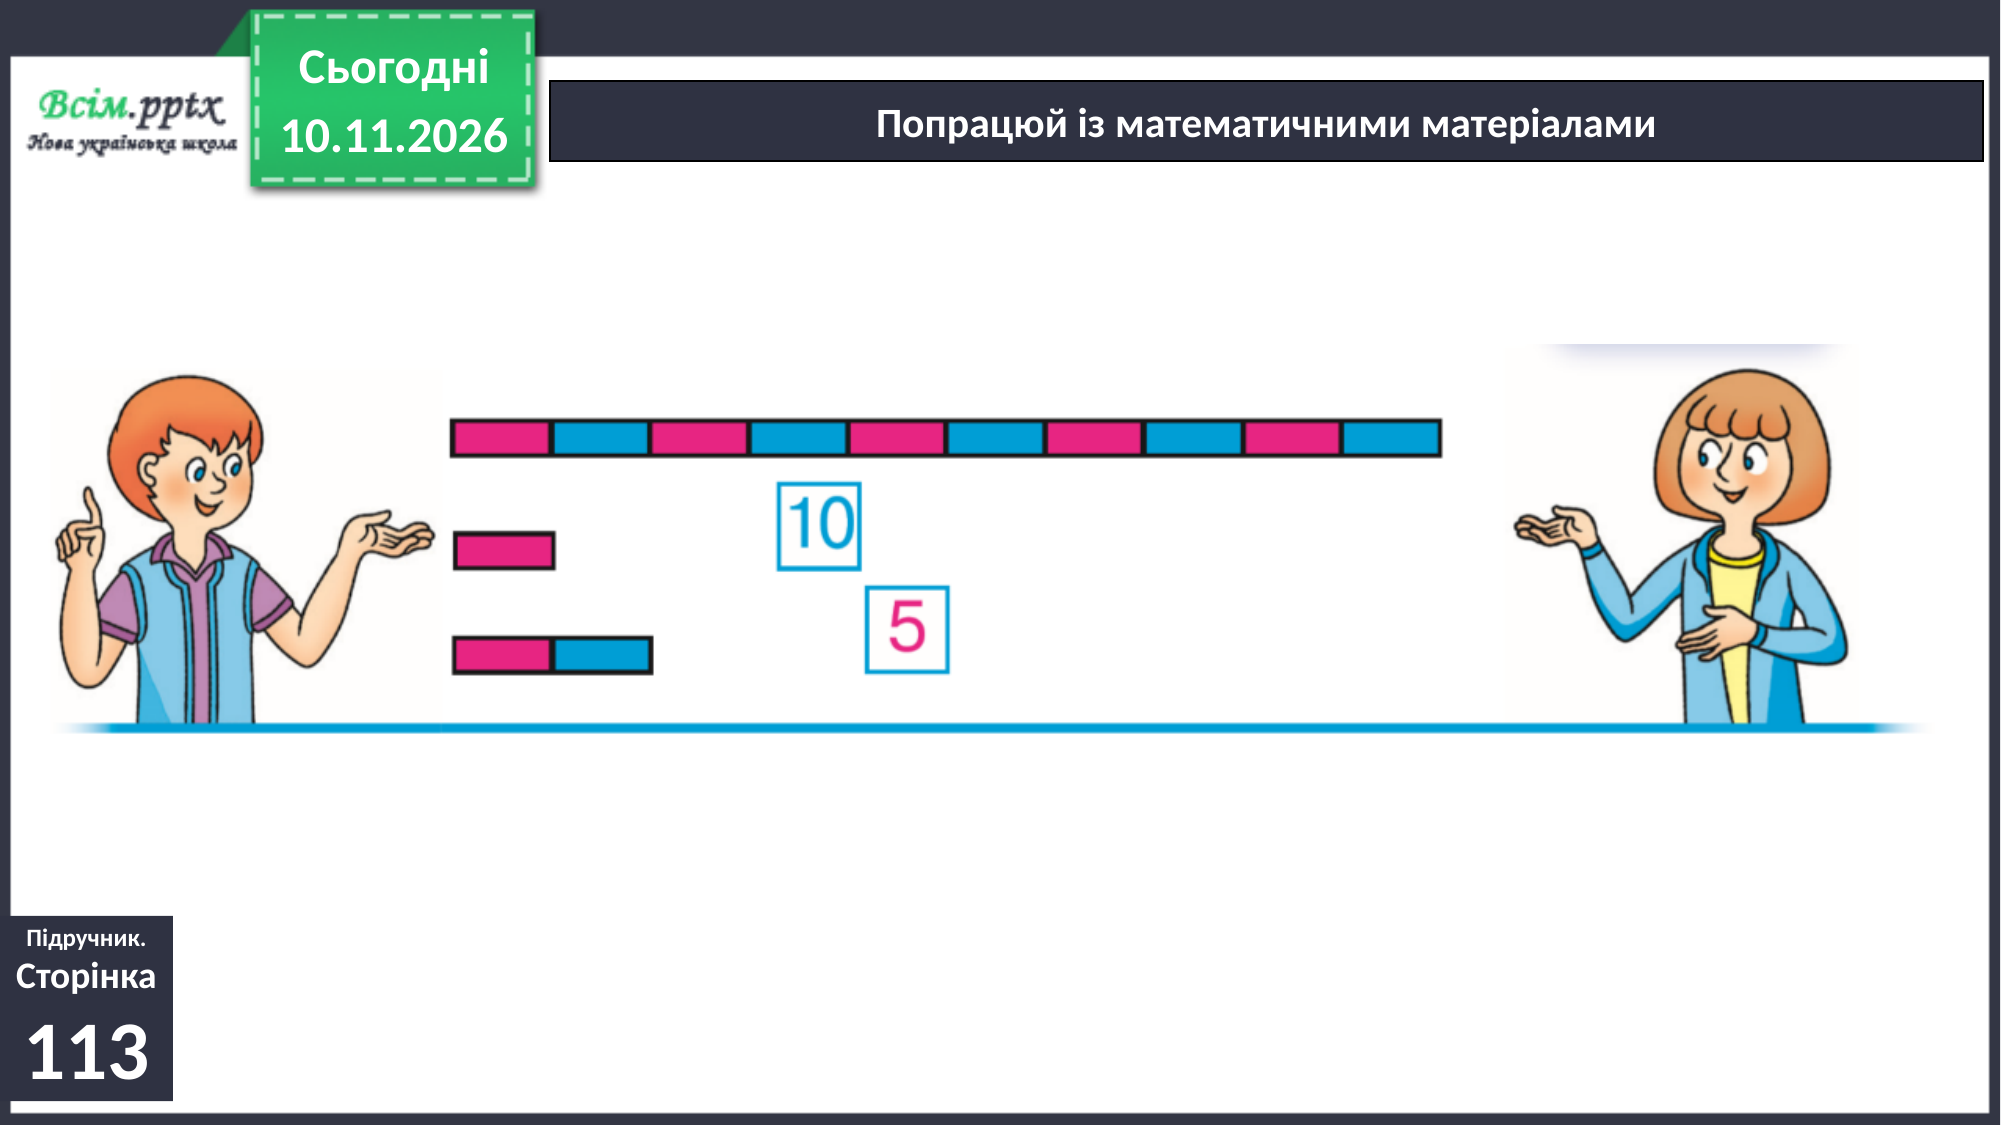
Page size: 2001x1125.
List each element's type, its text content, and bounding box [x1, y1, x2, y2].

text_box 20.04.2022 [263, 101, 524, 164]
picture [0, 0, 2001, 1125]
text_box Сьогодні [284, 26, 535, 101]
text_box Попрацюй із математичними матеріалами [549, 80, 1984, 162]
text_box Підручник. Сторінка 113 [0, 915, 174, 1102]
